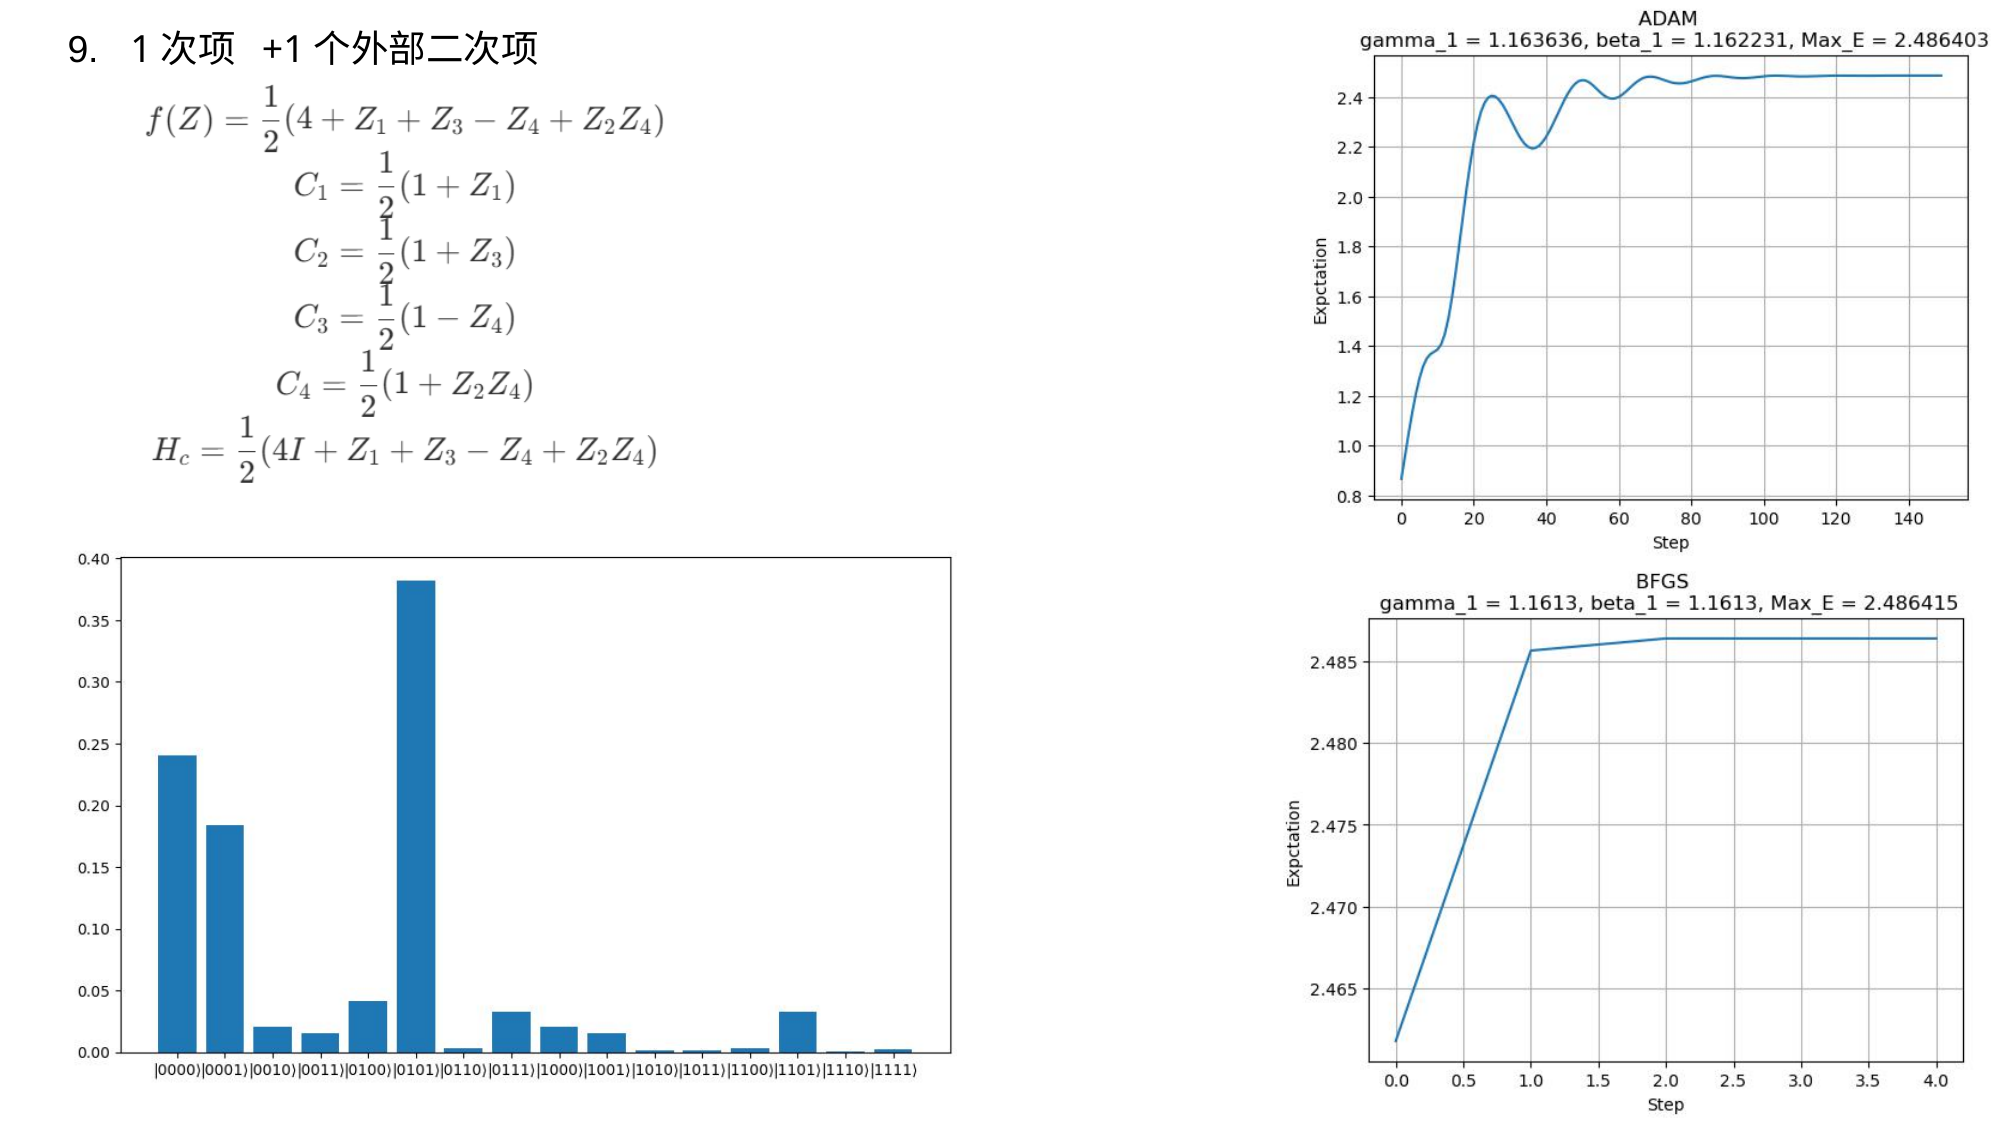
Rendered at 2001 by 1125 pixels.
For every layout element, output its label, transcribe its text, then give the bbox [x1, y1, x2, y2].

picture [65, 542, 961, 1089]
picture [109, 83, 674, 493]
text_box 9. 1次项 +1个外部二次项 [52, 17, 859, 73]
picture [1273, 0, 2000, 1125]
